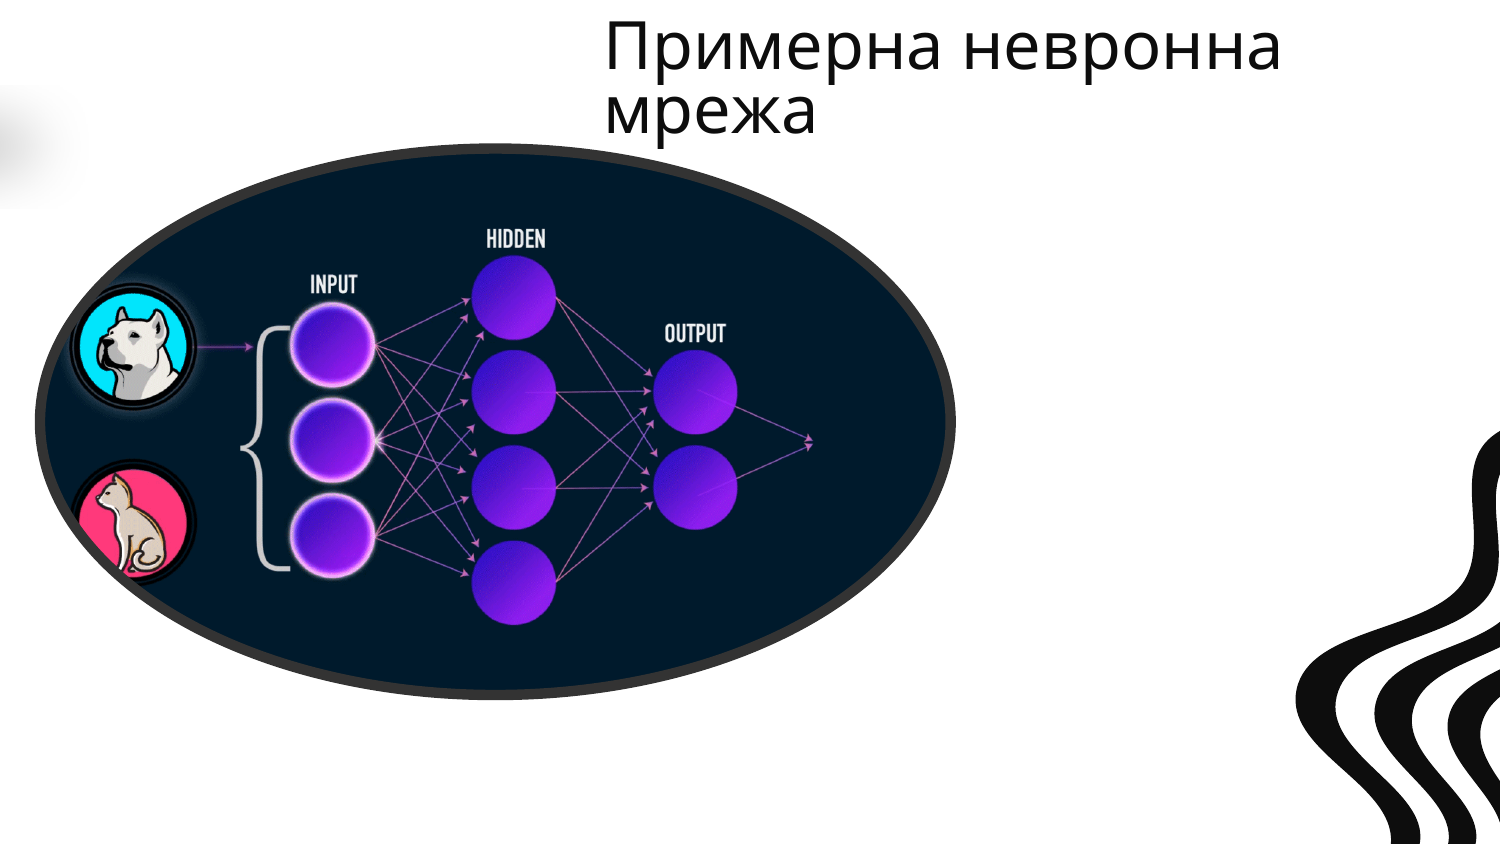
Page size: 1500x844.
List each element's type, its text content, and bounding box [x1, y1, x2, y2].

picture [39, 148, 951, 696]
title Примерна невронна мрежа [588, 29, 1464, 137]
